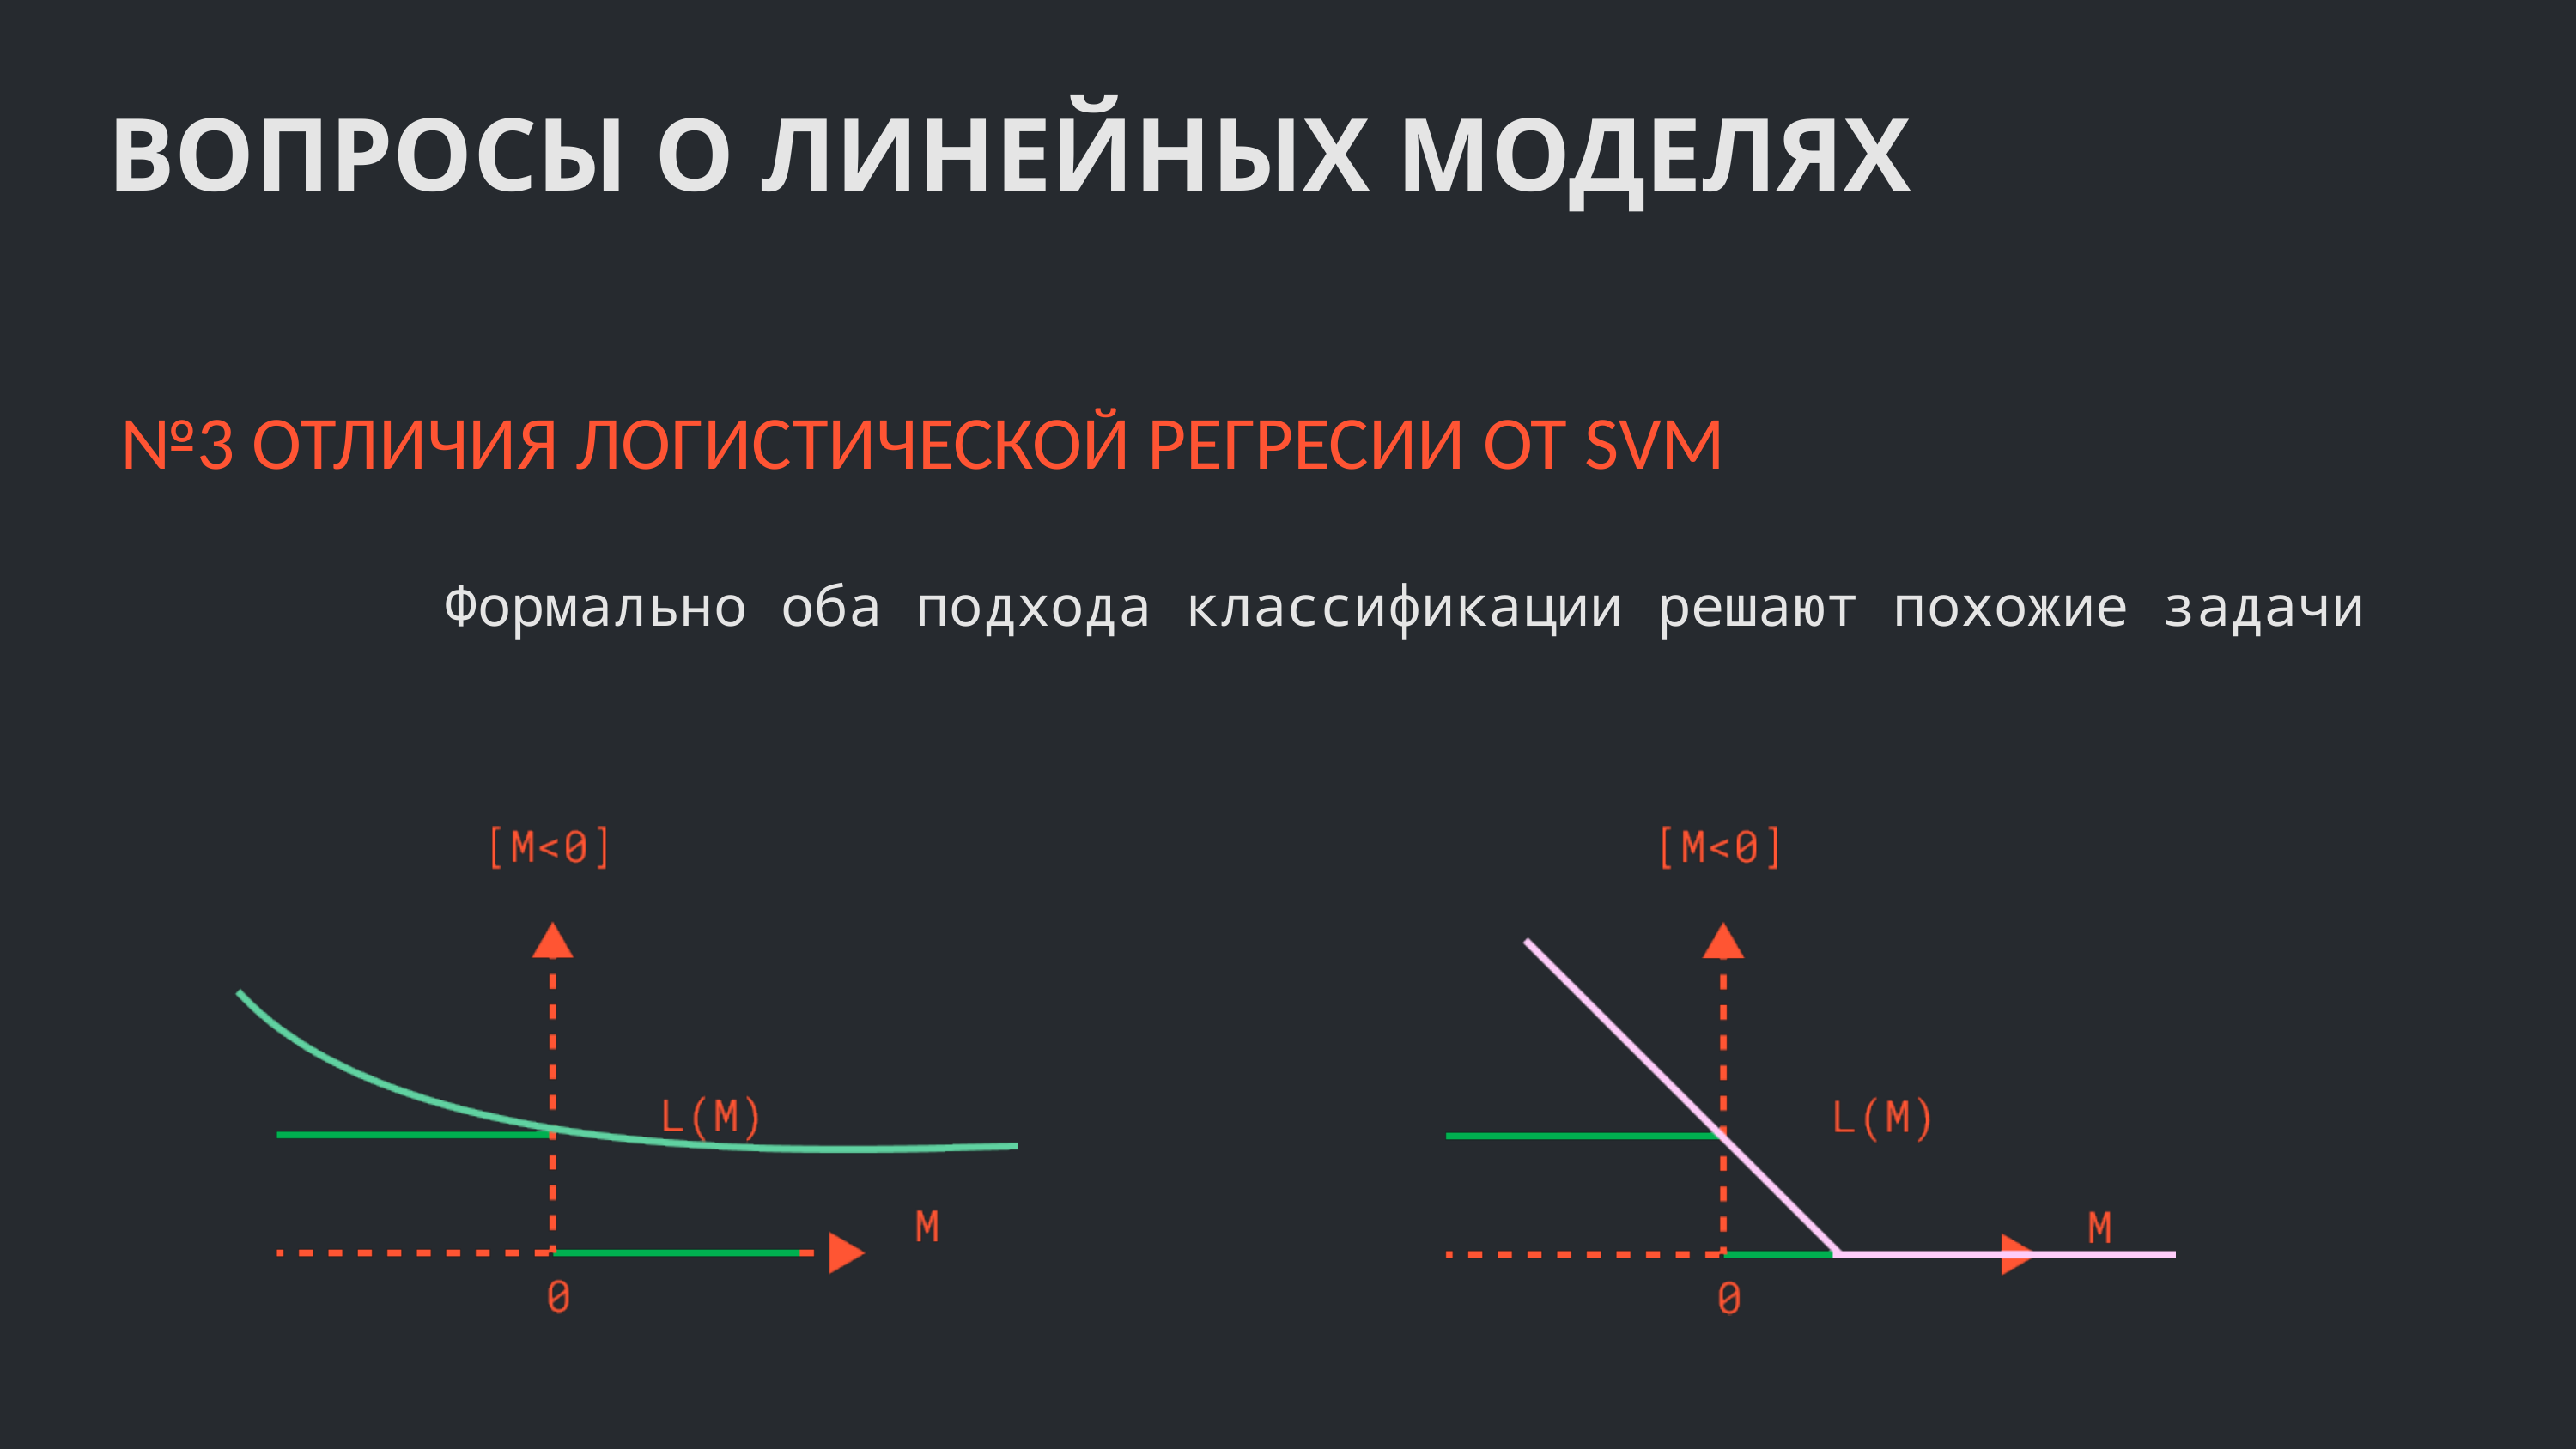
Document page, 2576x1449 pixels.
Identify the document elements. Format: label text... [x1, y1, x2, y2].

text_box [1210, 506, 2132, 657]
text_box №3 ОТЛИЧИЯ ЛОГИСТИЧЕСКОЙ РЕГРЕСИИ ОТ SVM [107, 397, 2160, 498]
picture [1444, 826, 2176, 1316]
picture [233, 826, 1018, 1314]
text_box ВОПРОСЫ О ЛИНЕЙНЫХ МОДЕЛЯХ [107, 110, 2415, 364]
text_box Формально оба подхода классификации решают похожие задачи [107, 551, 2399, 1404]
